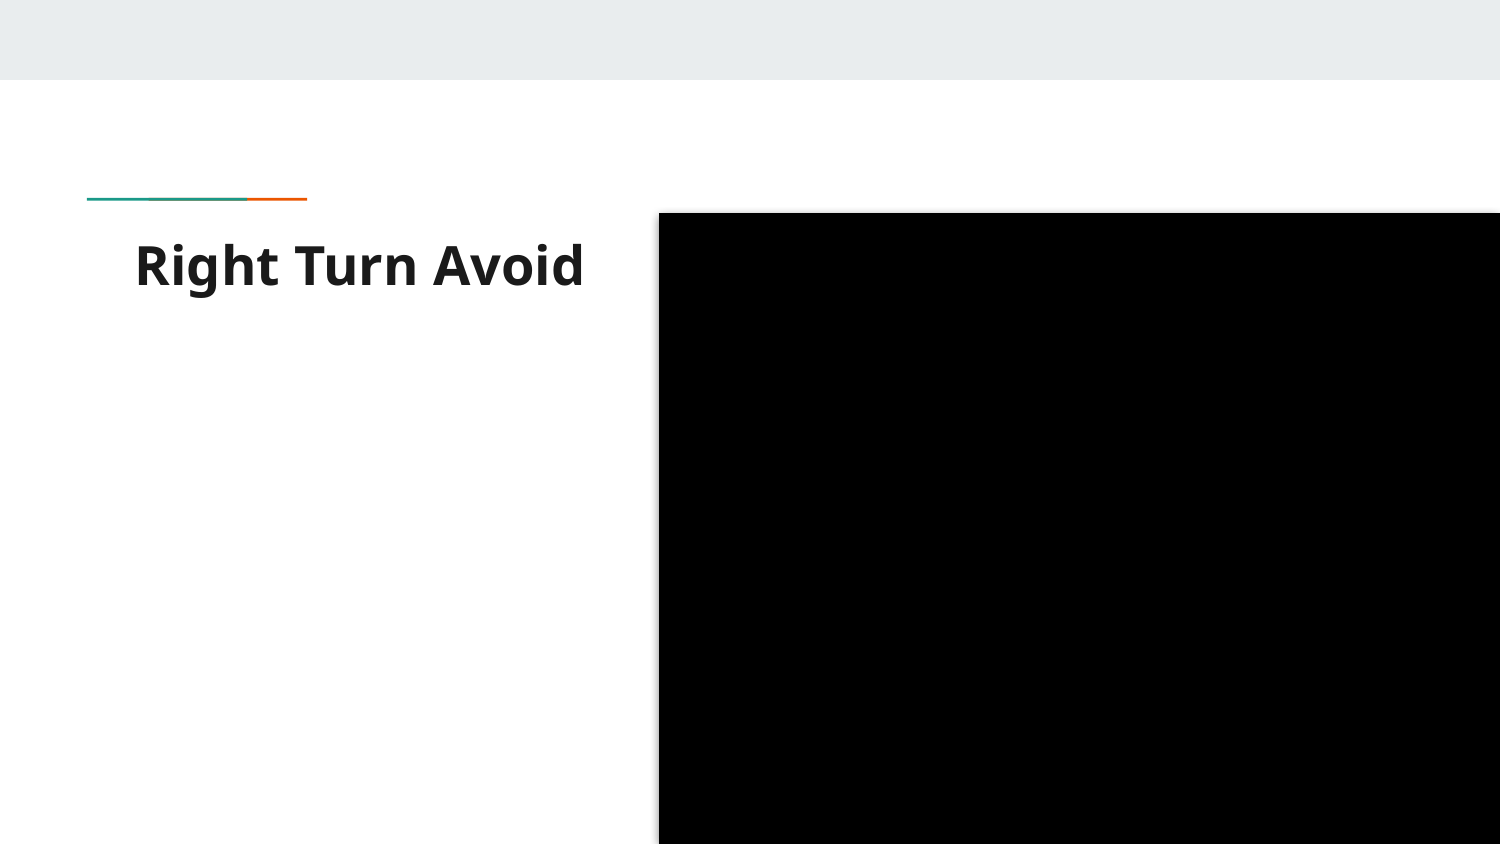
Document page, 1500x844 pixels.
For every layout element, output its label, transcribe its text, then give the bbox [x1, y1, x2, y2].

title Right Turn Avoid [119, 216, 653, 443]
picture [659, 213, 1500, 844]
